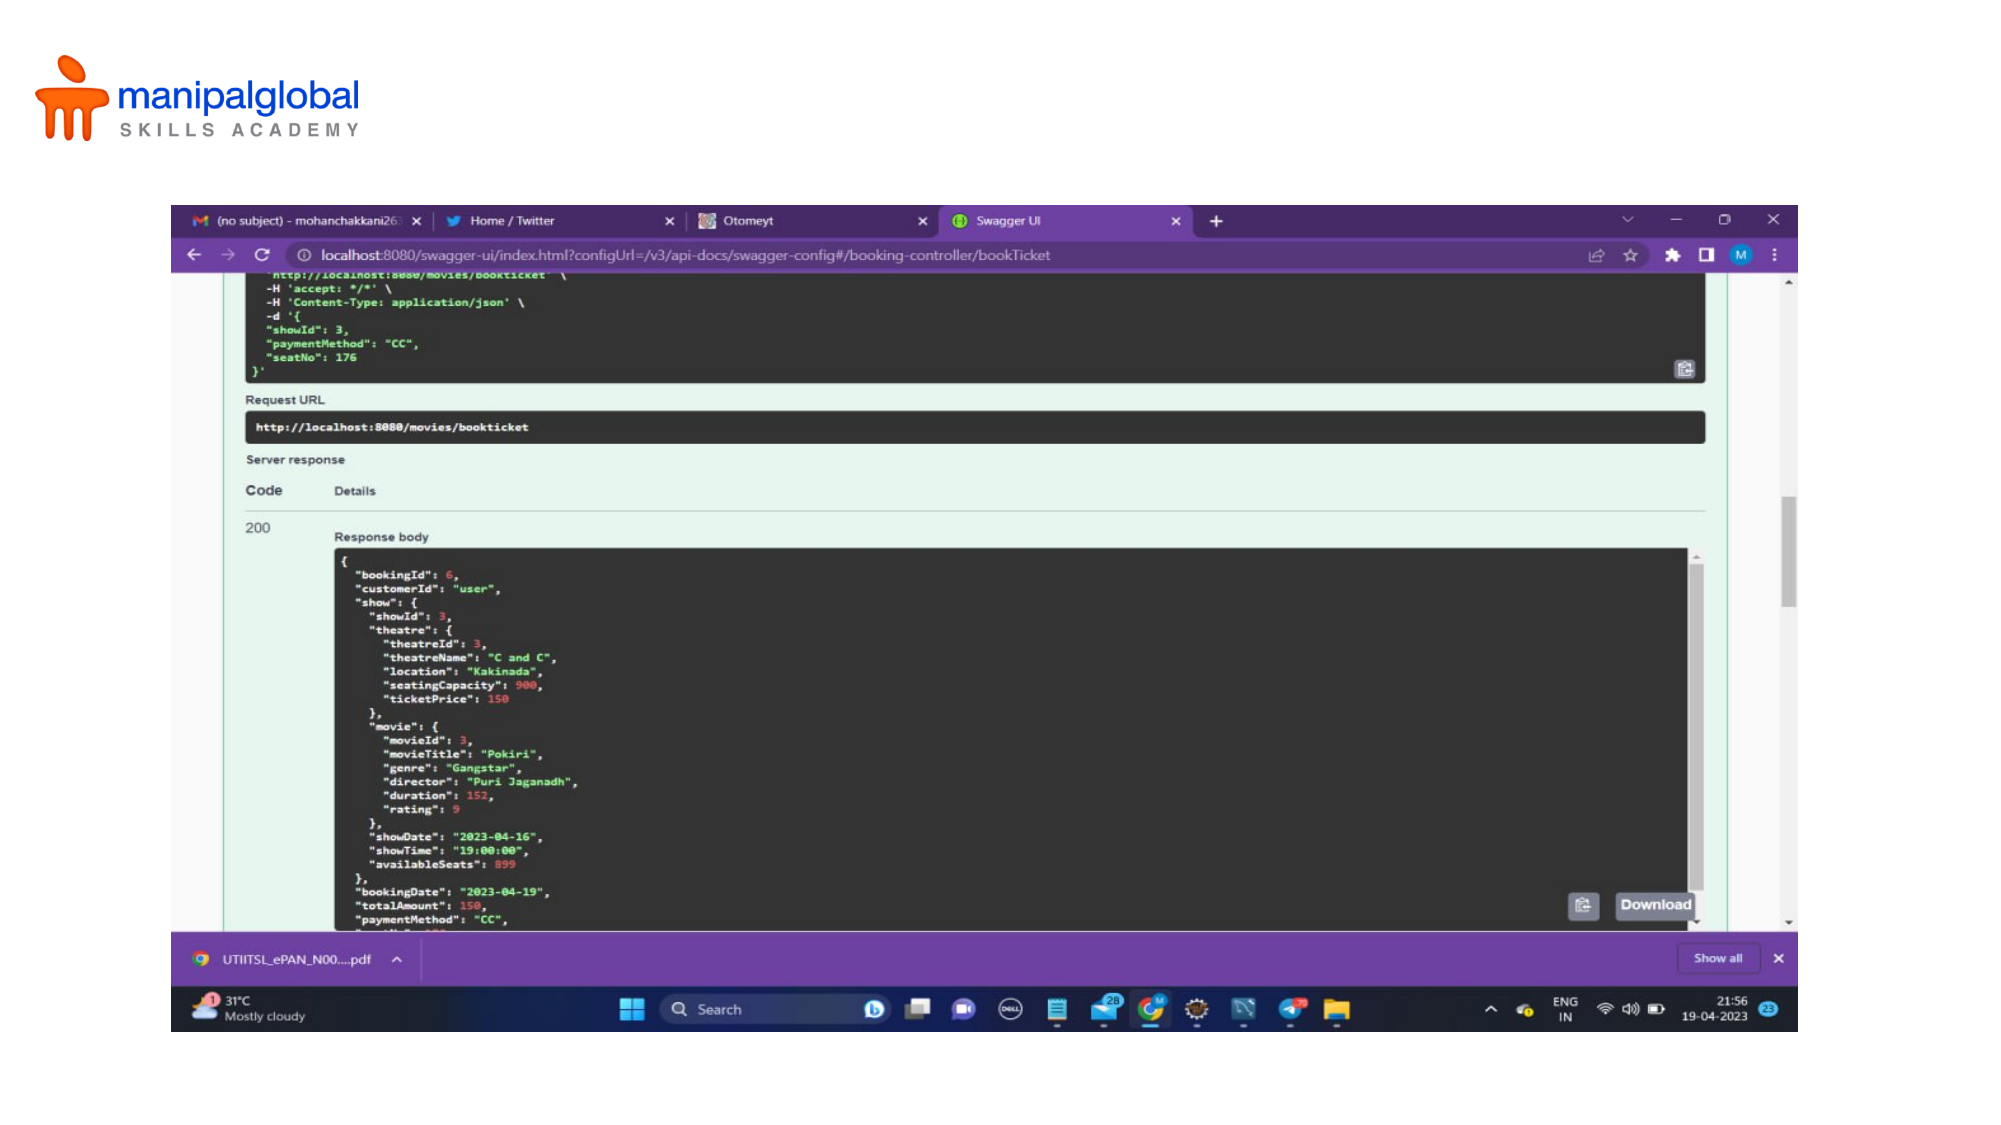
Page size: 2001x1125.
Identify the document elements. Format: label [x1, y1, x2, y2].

picture [35, 55, 358, 141]
picture [171, 205, 1798, 1032]
